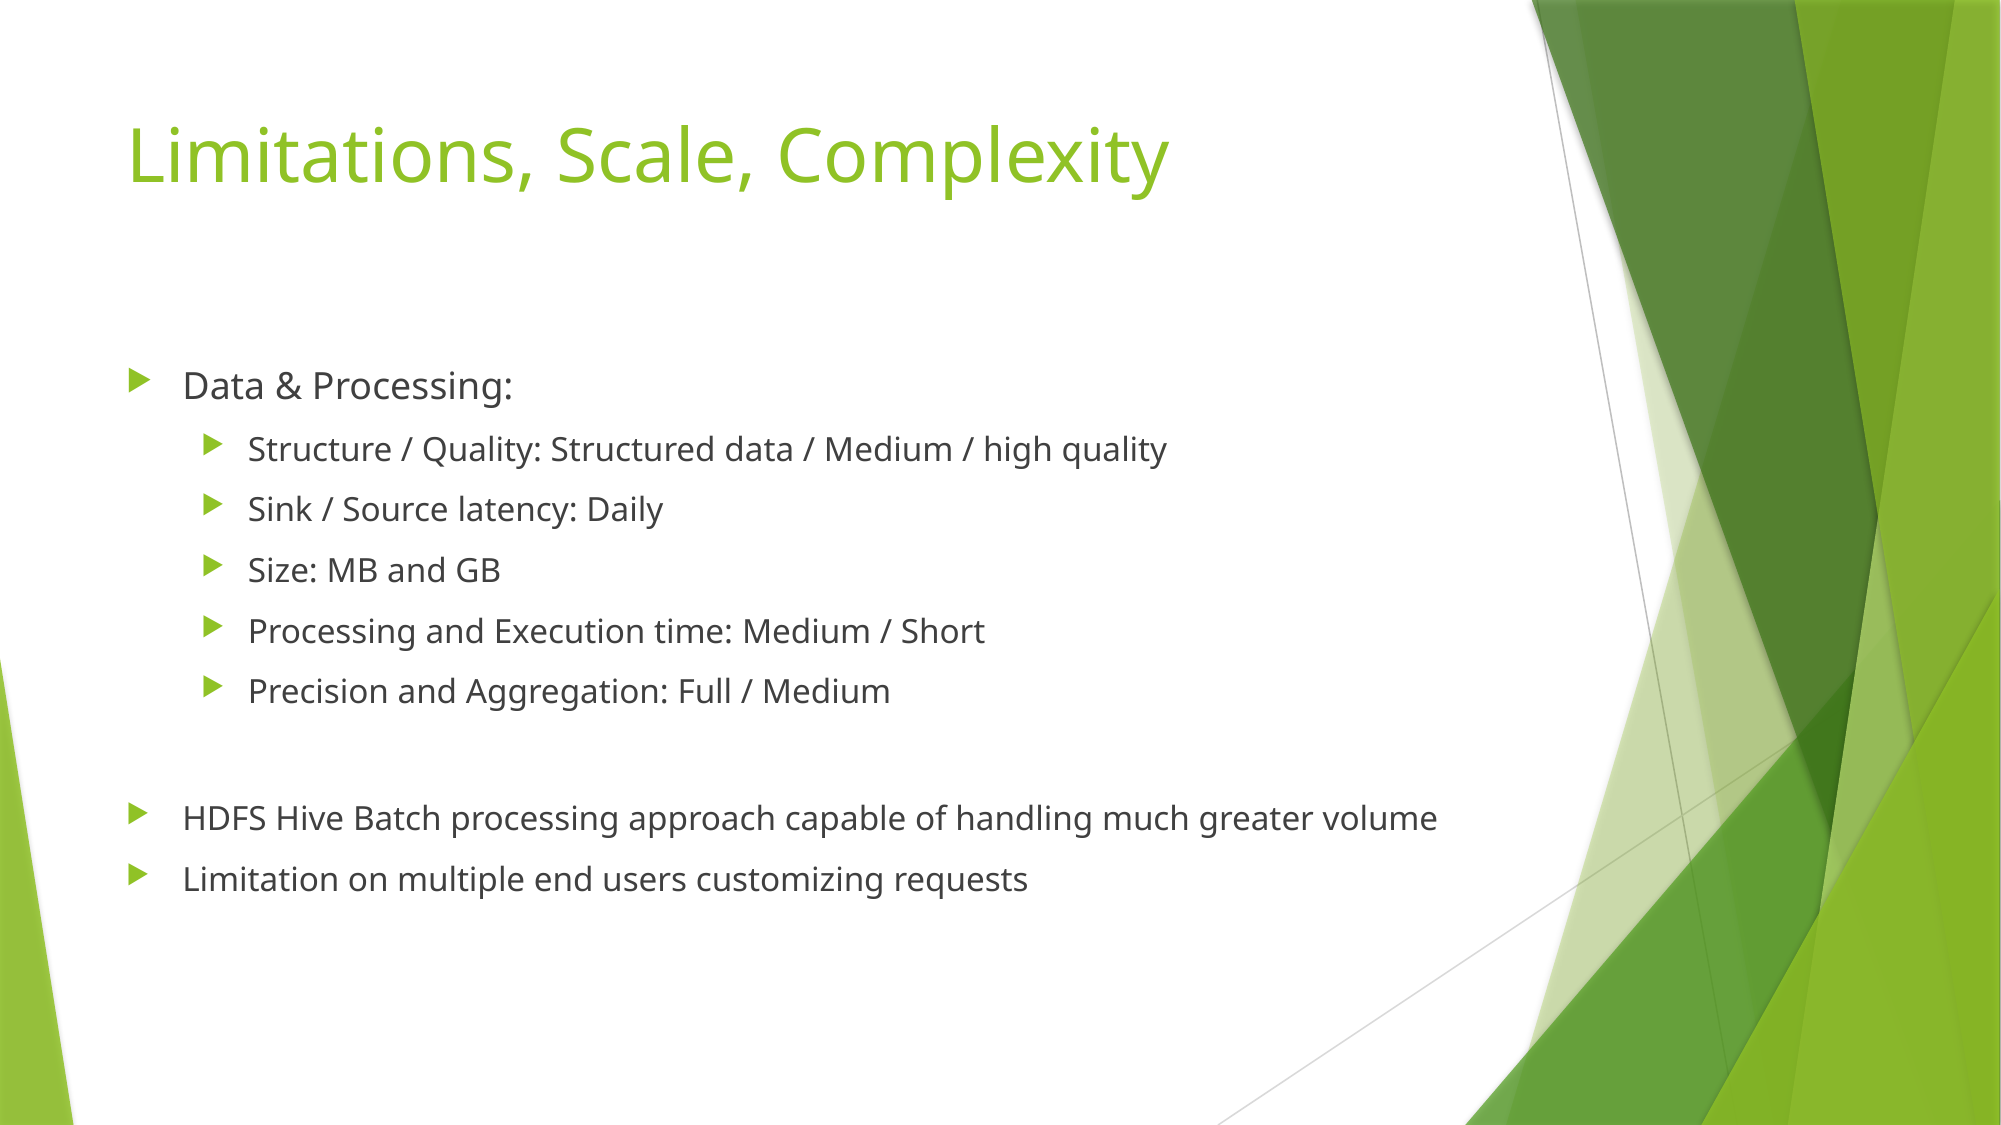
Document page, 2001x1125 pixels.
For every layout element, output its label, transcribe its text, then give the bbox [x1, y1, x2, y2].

list Data & Processing: Structure / Quality: Structured data / Medium / high quality Sink / Source latency: Daily Size: MB and GB Processing and Execution time: Medium / Short Precision and Aggregation: Full / Medium HDFS Hive Batch processing approach capable of handling much greater volume Limitation on multiple end users customizing requests [111, 354, 1522, 992]
title Limitations, Scale, Complexity [111, 99, 1522, 317]
